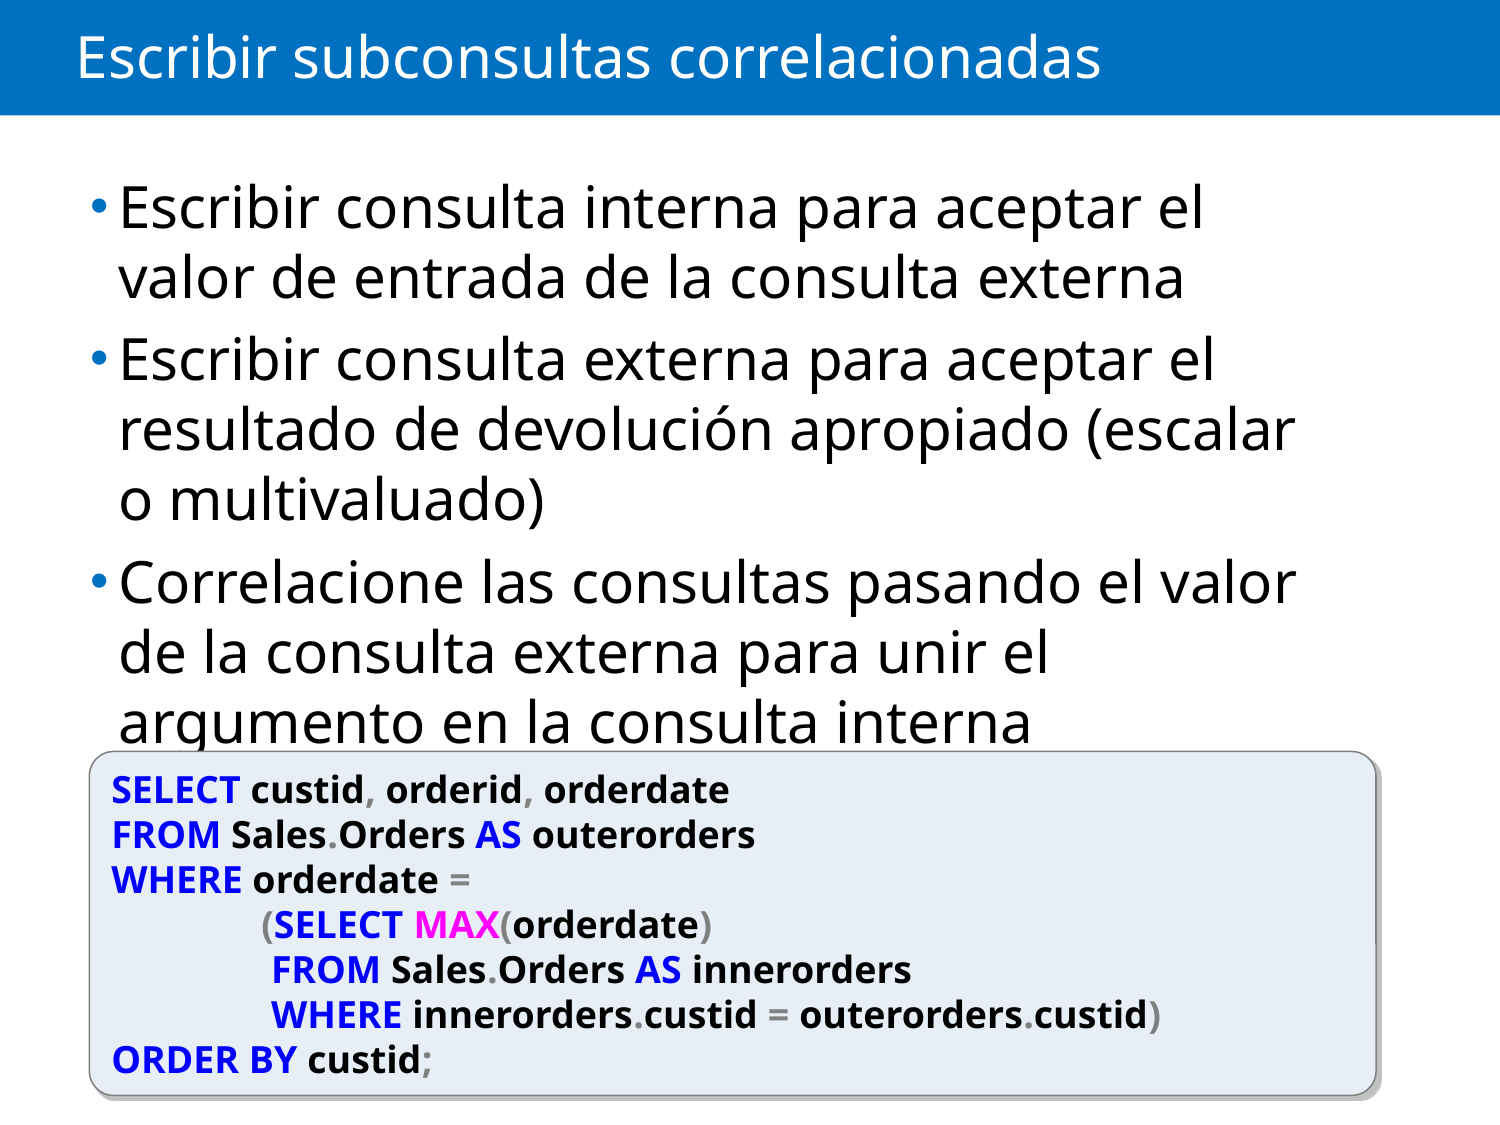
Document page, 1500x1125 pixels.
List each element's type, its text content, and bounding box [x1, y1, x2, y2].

title Escribir subconsultas correlacionadas [75, 0, 1351, 122]
text_box SELECT custid, orderid, orderdate FROM Sales.Orders AS outerorders WHERE orderdate = (SELECT MAX(orderdate) FROM Sales.Orders AS innerorders WHERE innerorders.custid = outerorders.custid) ORDER BY custid; [89, 751, 1377, 1096]
text_box Escribir consulta interna para aceptar el valor de entrada de la consulta externa Escribir consulta externa para aceptar el resultado de devolución apropiado (escalar o multivaluado) Correlacione las consultas pasando el valor de la consulta externa para unir el argumento en la consulta interna [75, 162, 1347, 883]
